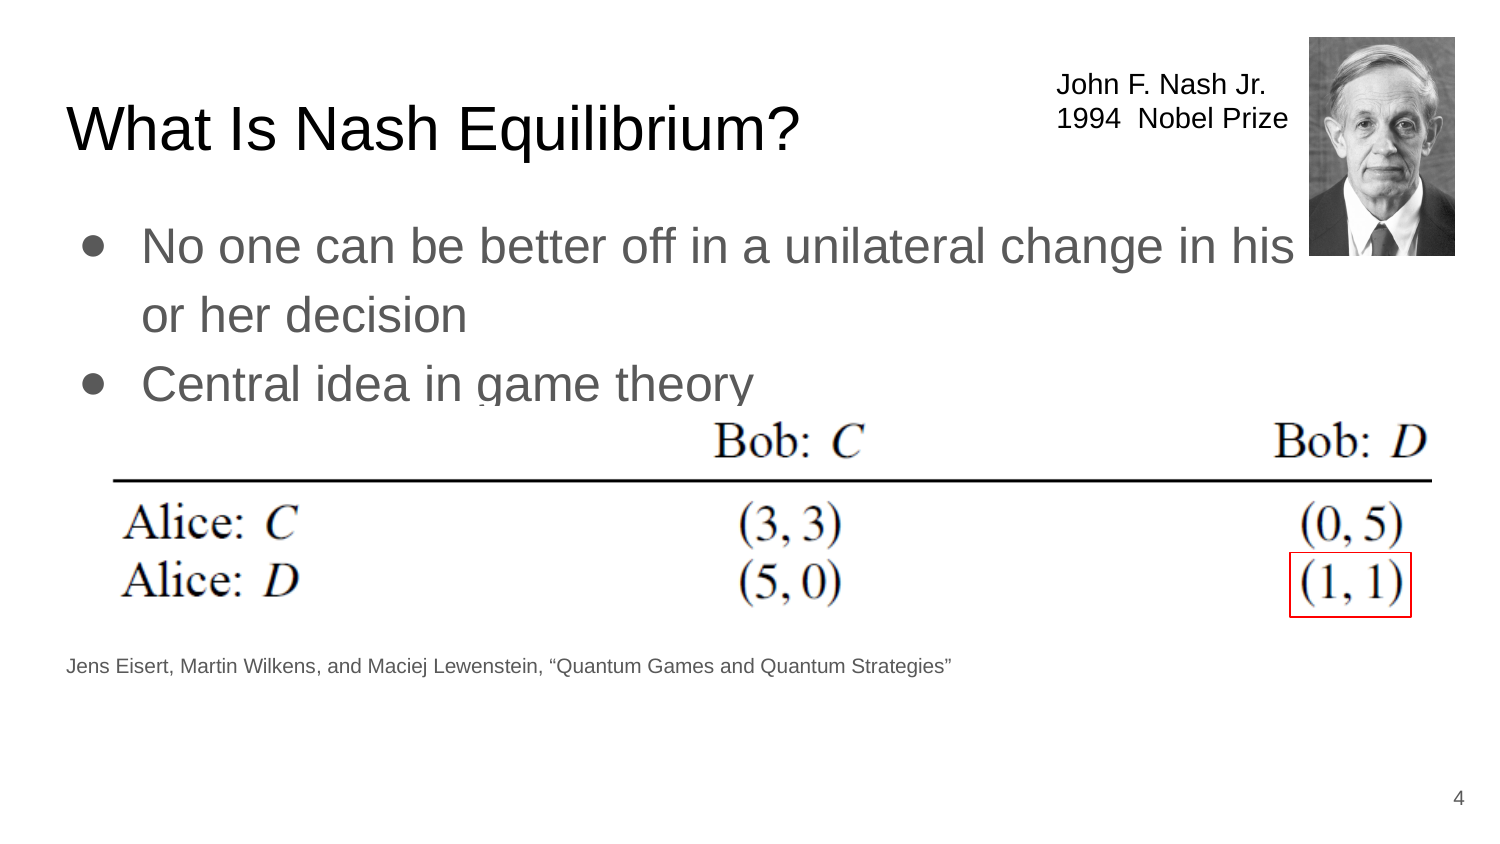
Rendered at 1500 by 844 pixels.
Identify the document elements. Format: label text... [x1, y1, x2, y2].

title What Is Nash Equilibrium? [51, 72, 1041, 167]
list No one can be better off in a unilateral change in his or her decision Central idea in game theory Jens Eisert, Martin Wilkens, and Maciej Lewenstein, “Quantum Games and Quantum Strategies” [51, 189, 1449, 750]
picture [1308, 37, 1455, 256]
text_box John F. Nash Jr. 1994 Nobel Prize [1041, 49, 1303, 190]
slide_number ‹#› [1389, 764, 1480, 830]
picture [93, 406, 1432, 615]
